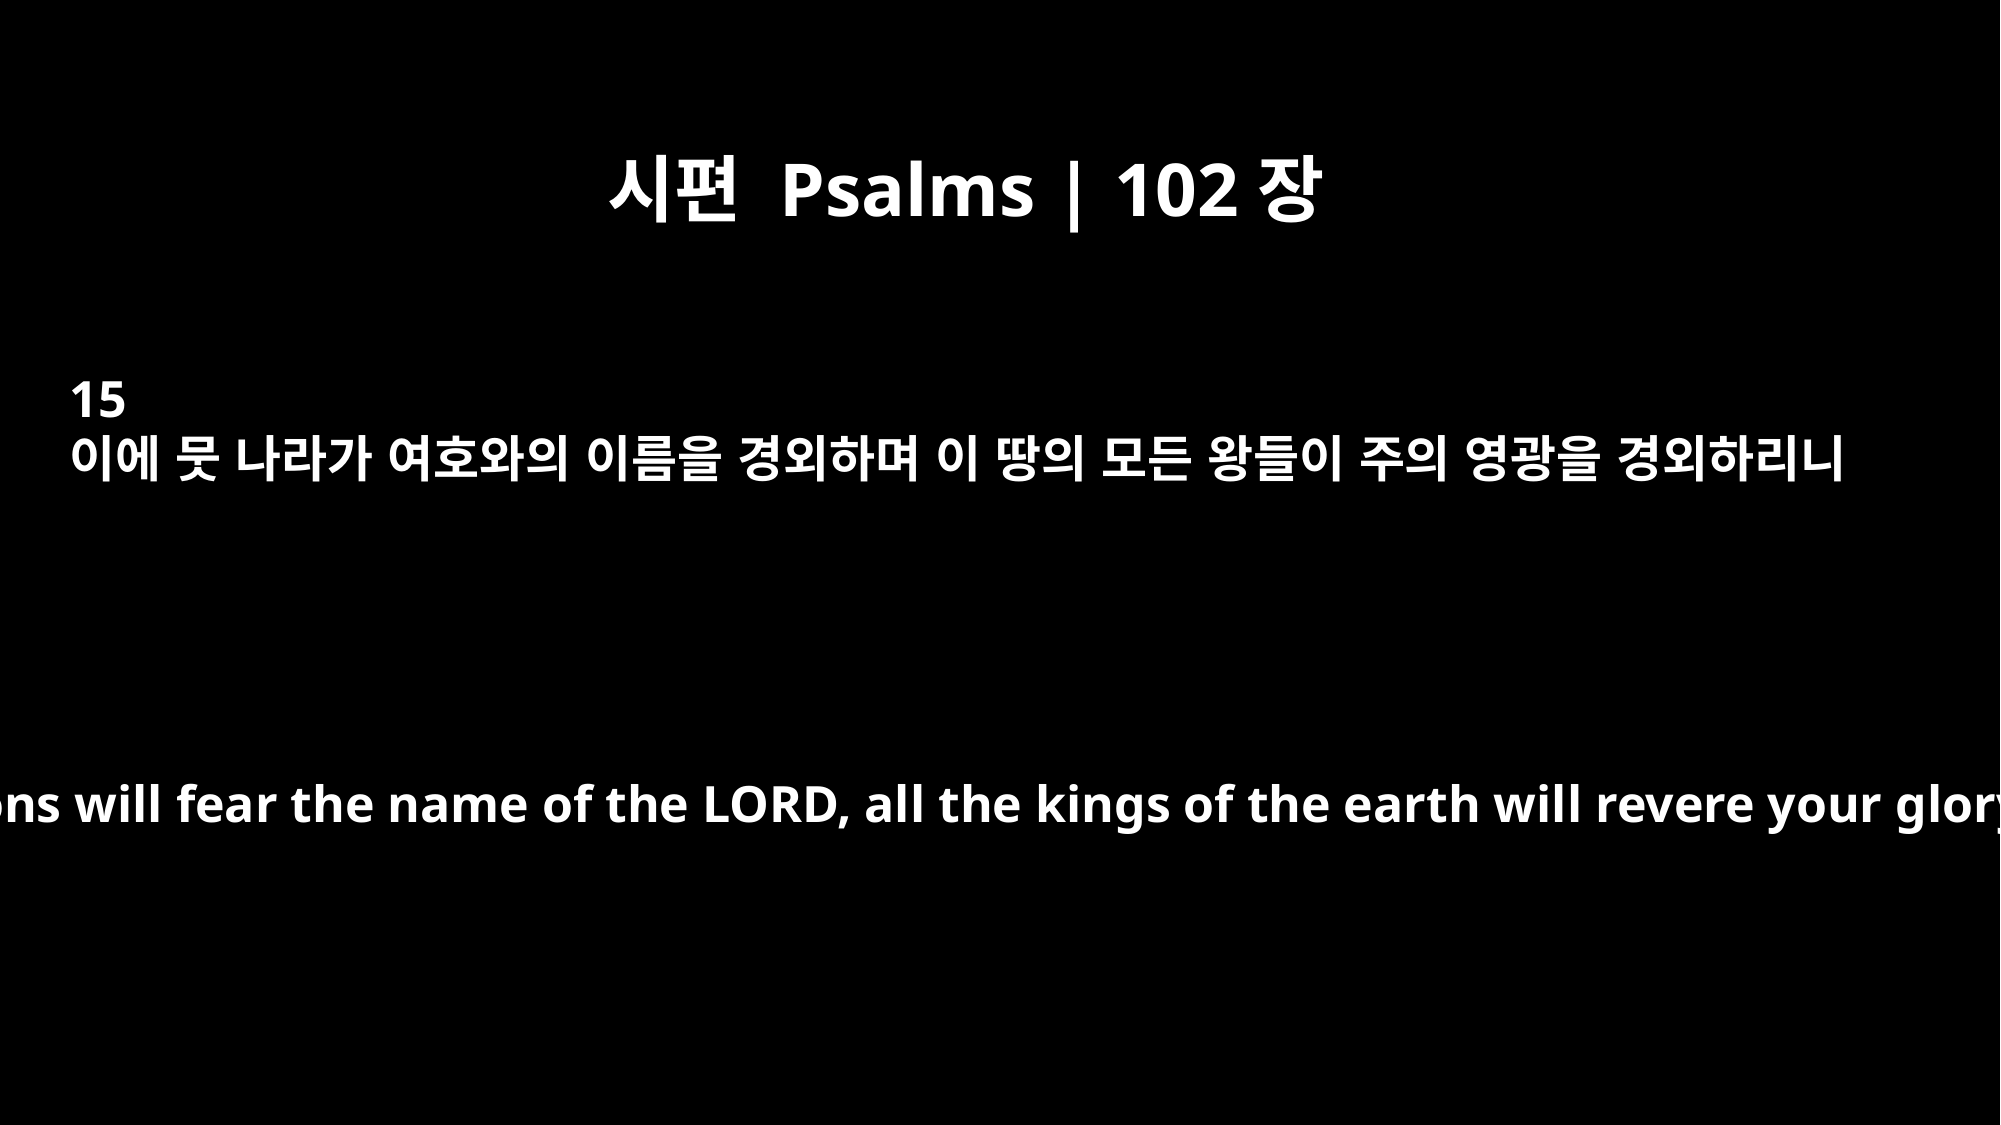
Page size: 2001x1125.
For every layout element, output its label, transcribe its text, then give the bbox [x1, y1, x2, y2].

text_box The nations will fear the name of the LORD, all the kings of the earth will revere your glory. [0, 764, 2000, 840]
text_box 15 이에 뭇 나라가 여호와의 이름을 경외하며 이 땅의 모든 왕들이 주의 영광을 경외하리니 [54, 359, 1863, 495]
text_box 시편 Psalms | 102장 [592, 136, 1340, 239]
